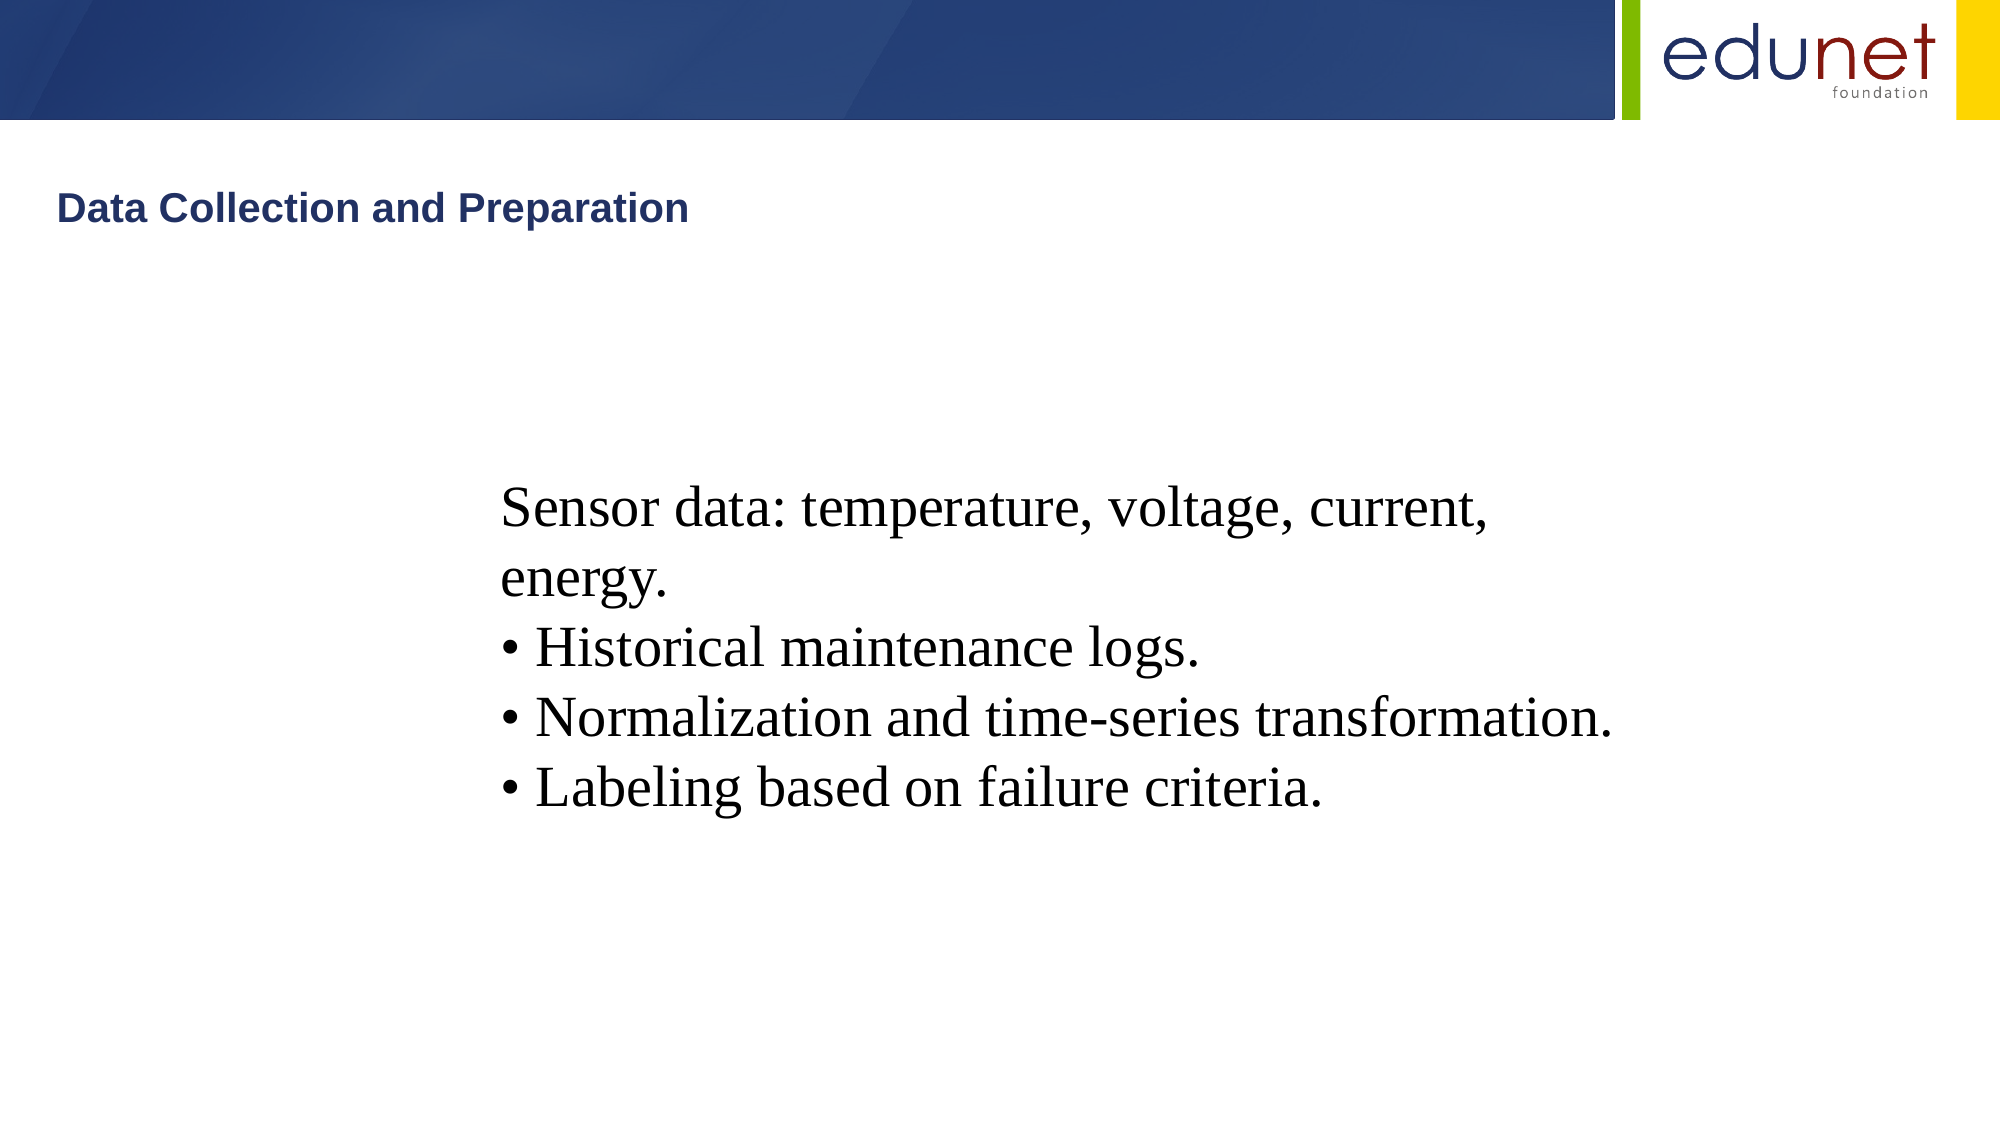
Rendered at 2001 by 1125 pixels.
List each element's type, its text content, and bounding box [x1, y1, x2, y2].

text_box Data Collection and Preparation [41, 172, 1043, 238]
text_box Sensor data: temperature, voltage, current, energy. • Historical maintenance logs. • Normalization and time-series transformation. • Labeling based on failure criteria. [486, 460, 1683, 826]
picture [1652, 12, 1948, 108]
